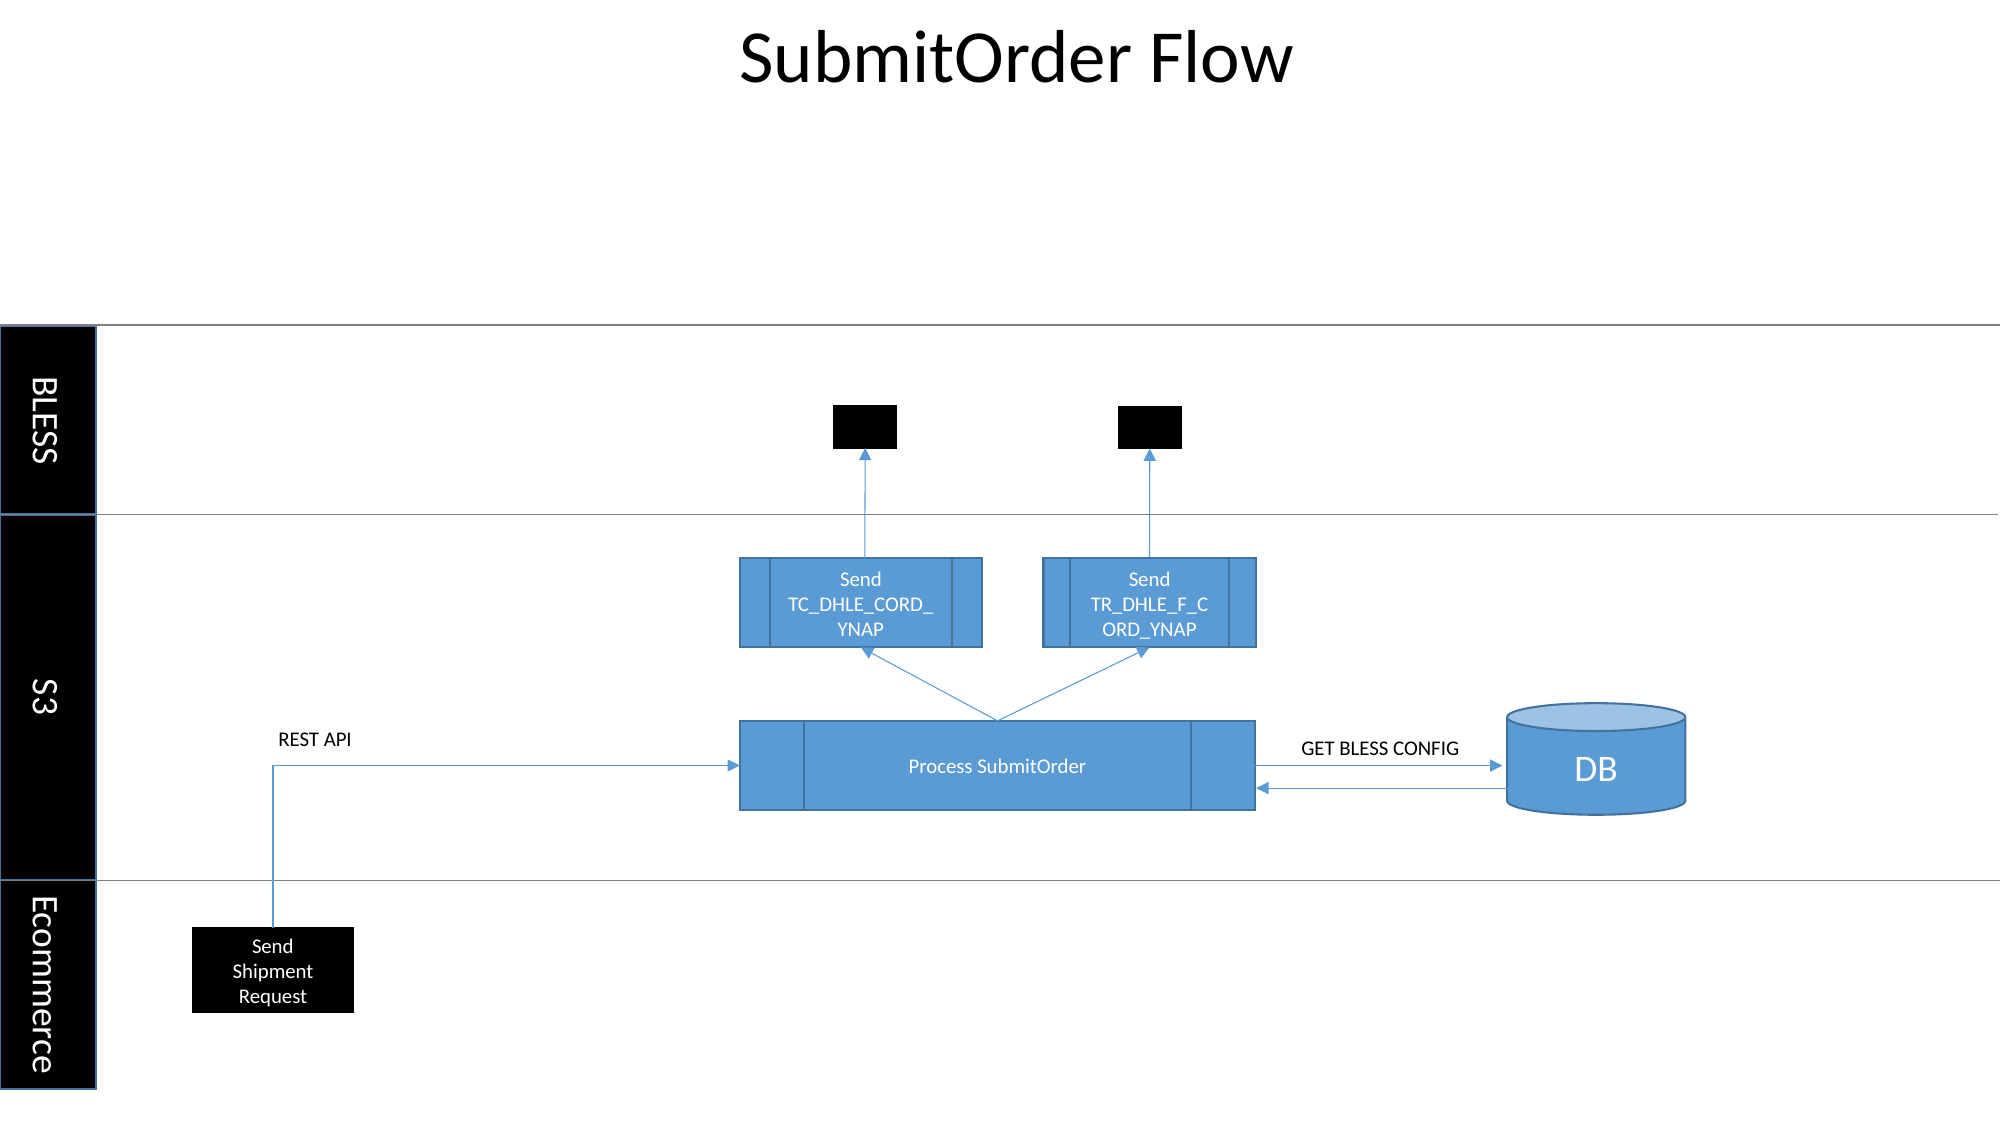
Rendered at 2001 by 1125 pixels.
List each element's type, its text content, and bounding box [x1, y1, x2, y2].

text_box SubmitOrder Flow [0, 0, 2000, 105]
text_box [0, 324, 2000, 1089]
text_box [425, 613, 588, 1081]
